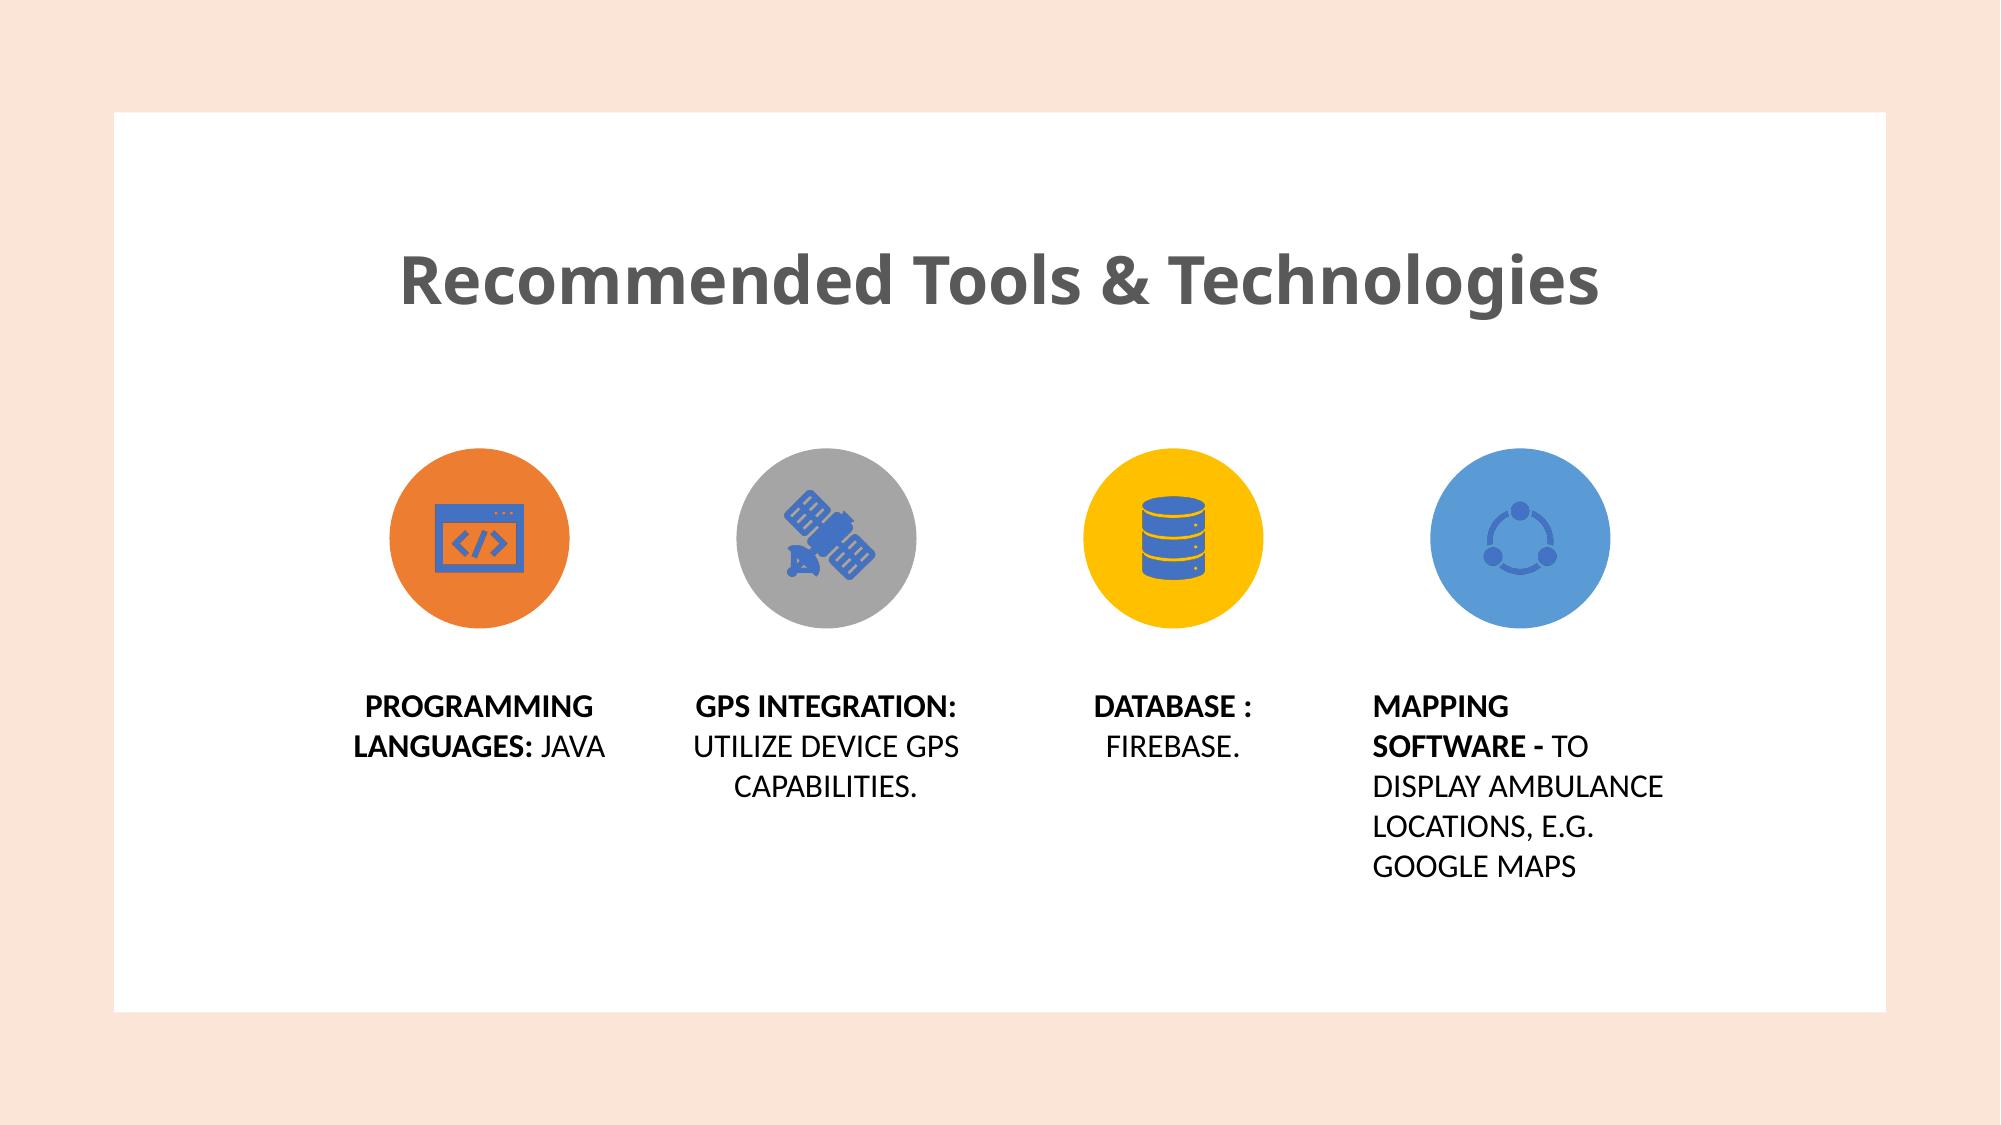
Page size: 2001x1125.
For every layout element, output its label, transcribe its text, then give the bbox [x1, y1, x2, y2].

text_box [0, 0, 2000, 1125]
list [209, 445, 1791, 947]
text_box [113, 111, 1887, 1013]
title Recommended Tools & Technologies [237, 170, 1763, 396]
